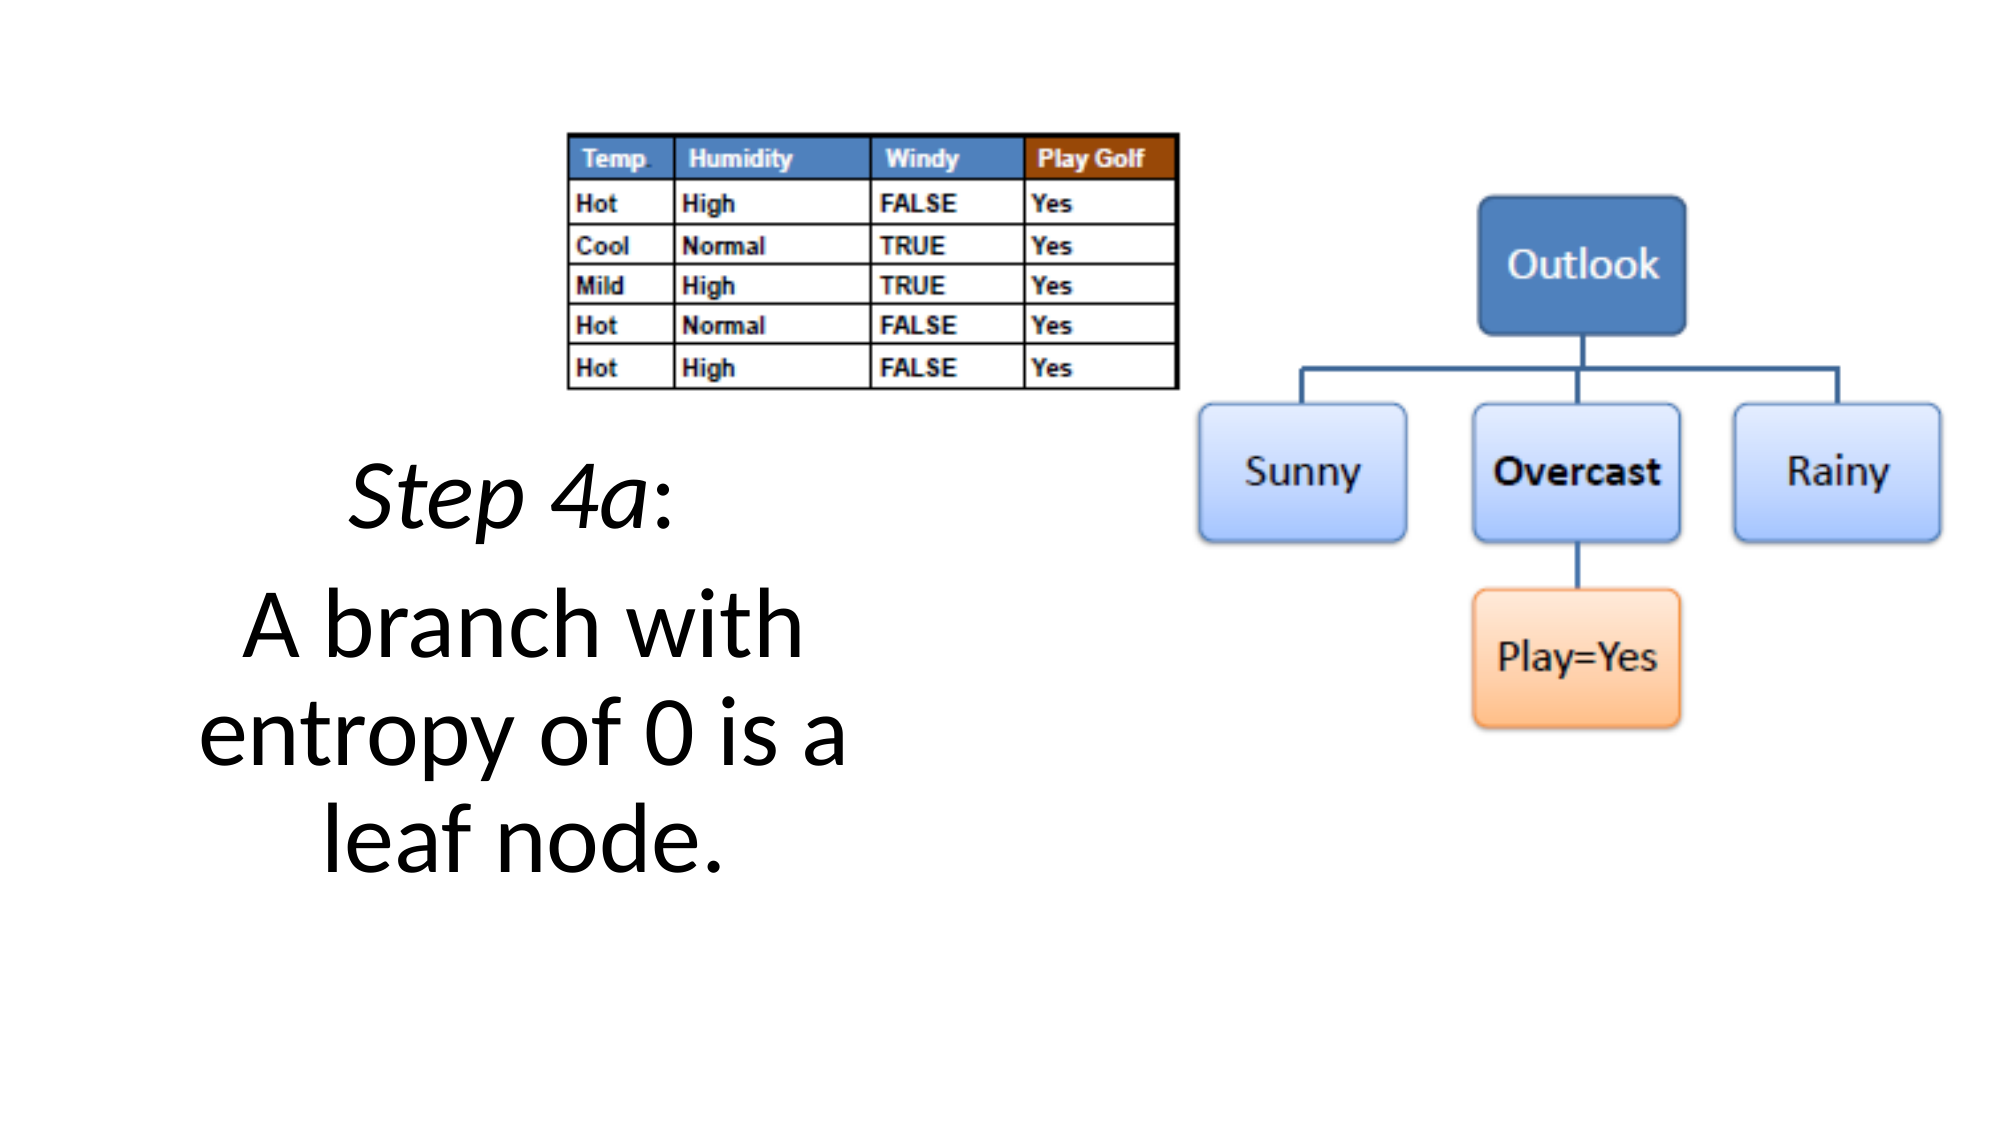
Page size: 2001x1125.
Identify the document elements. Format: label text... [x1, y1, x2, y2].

list Step 4a: A branch with entropy of 0 is a leaf node. [137, 434, 912, 1026]
picture [544, 107, 1955, 746]
